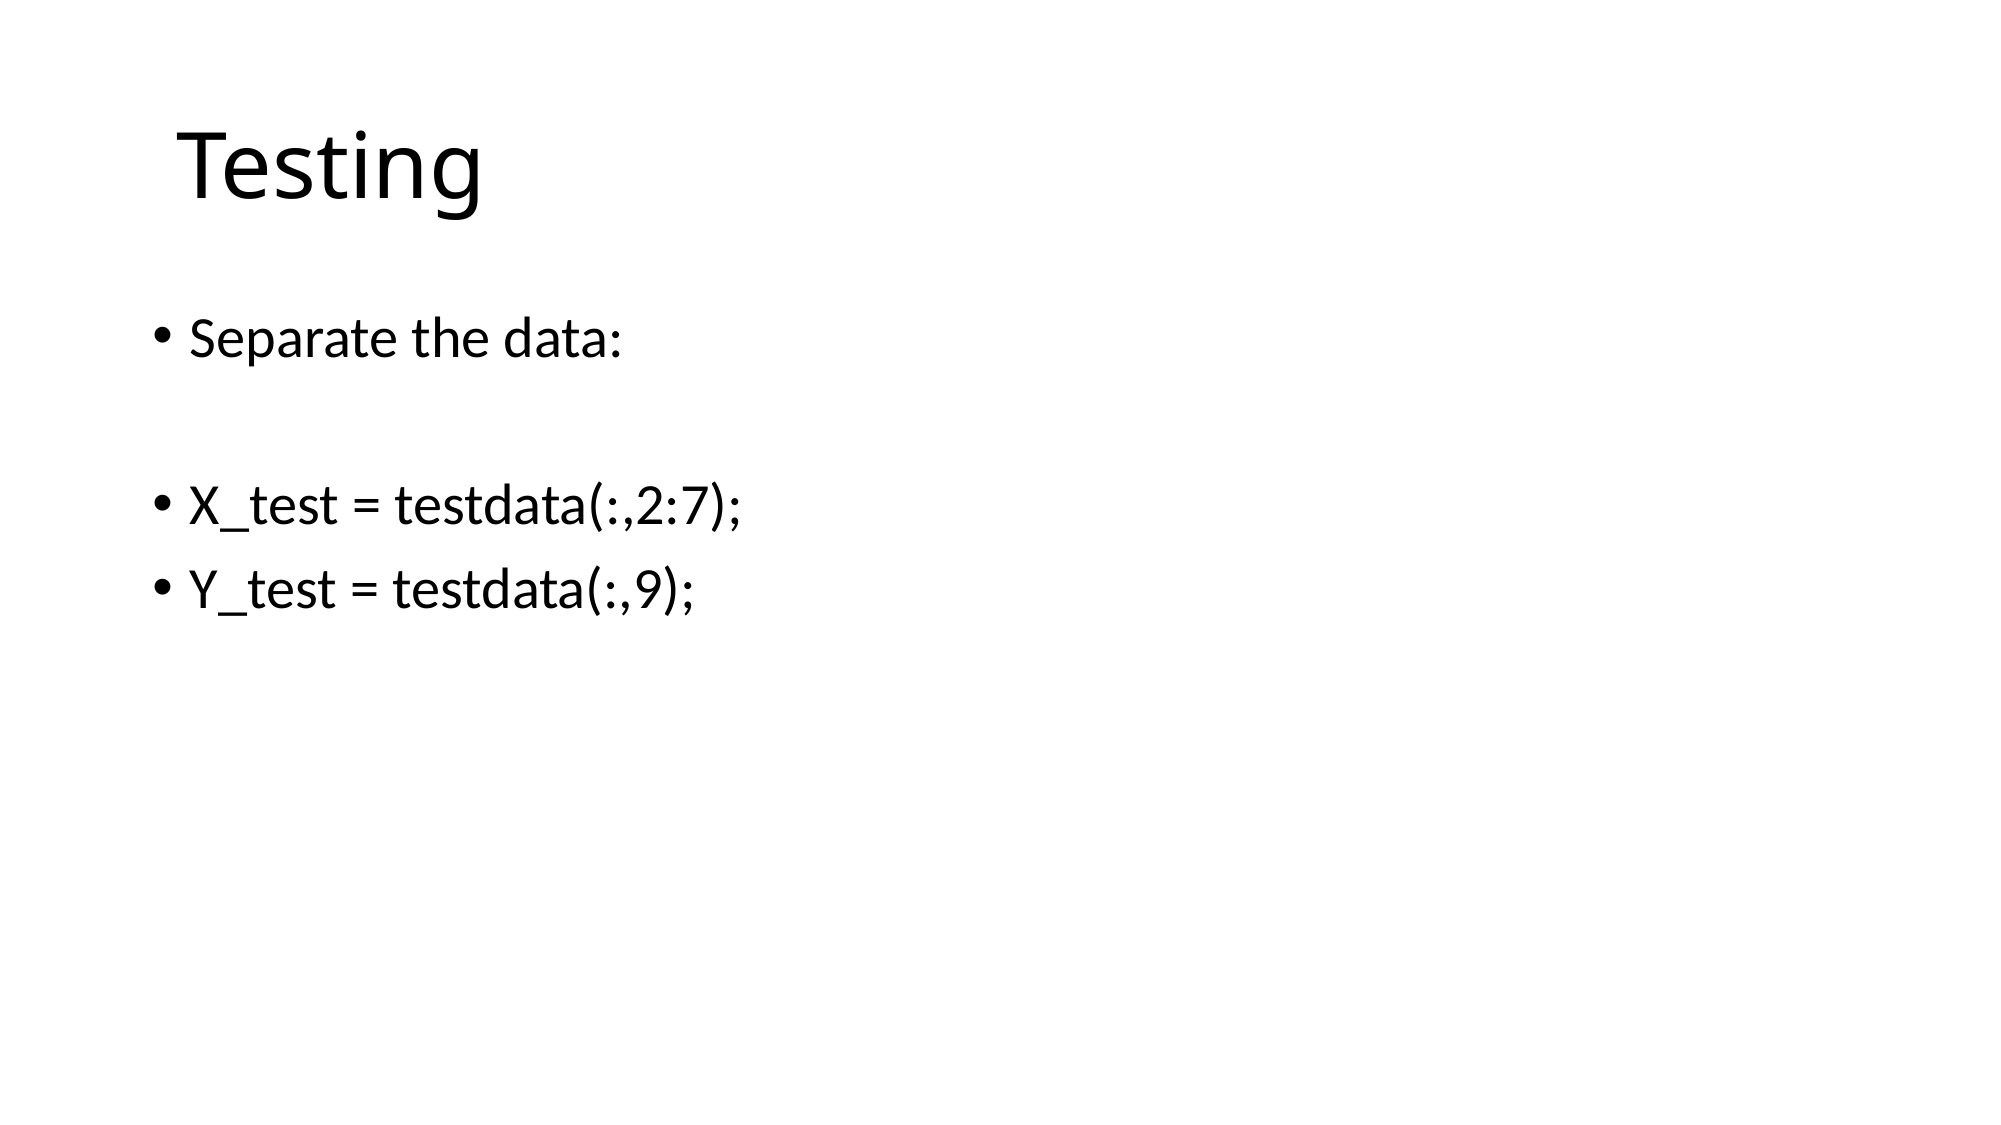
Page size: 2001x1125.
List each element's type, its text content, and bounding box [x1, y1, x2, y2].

list Separate the data: X_test = testdata(:,2:7); Y_test = testdata(:,9); [137, 299, 1863, 1014]
title Testing [137, 59, 1863, 278]
